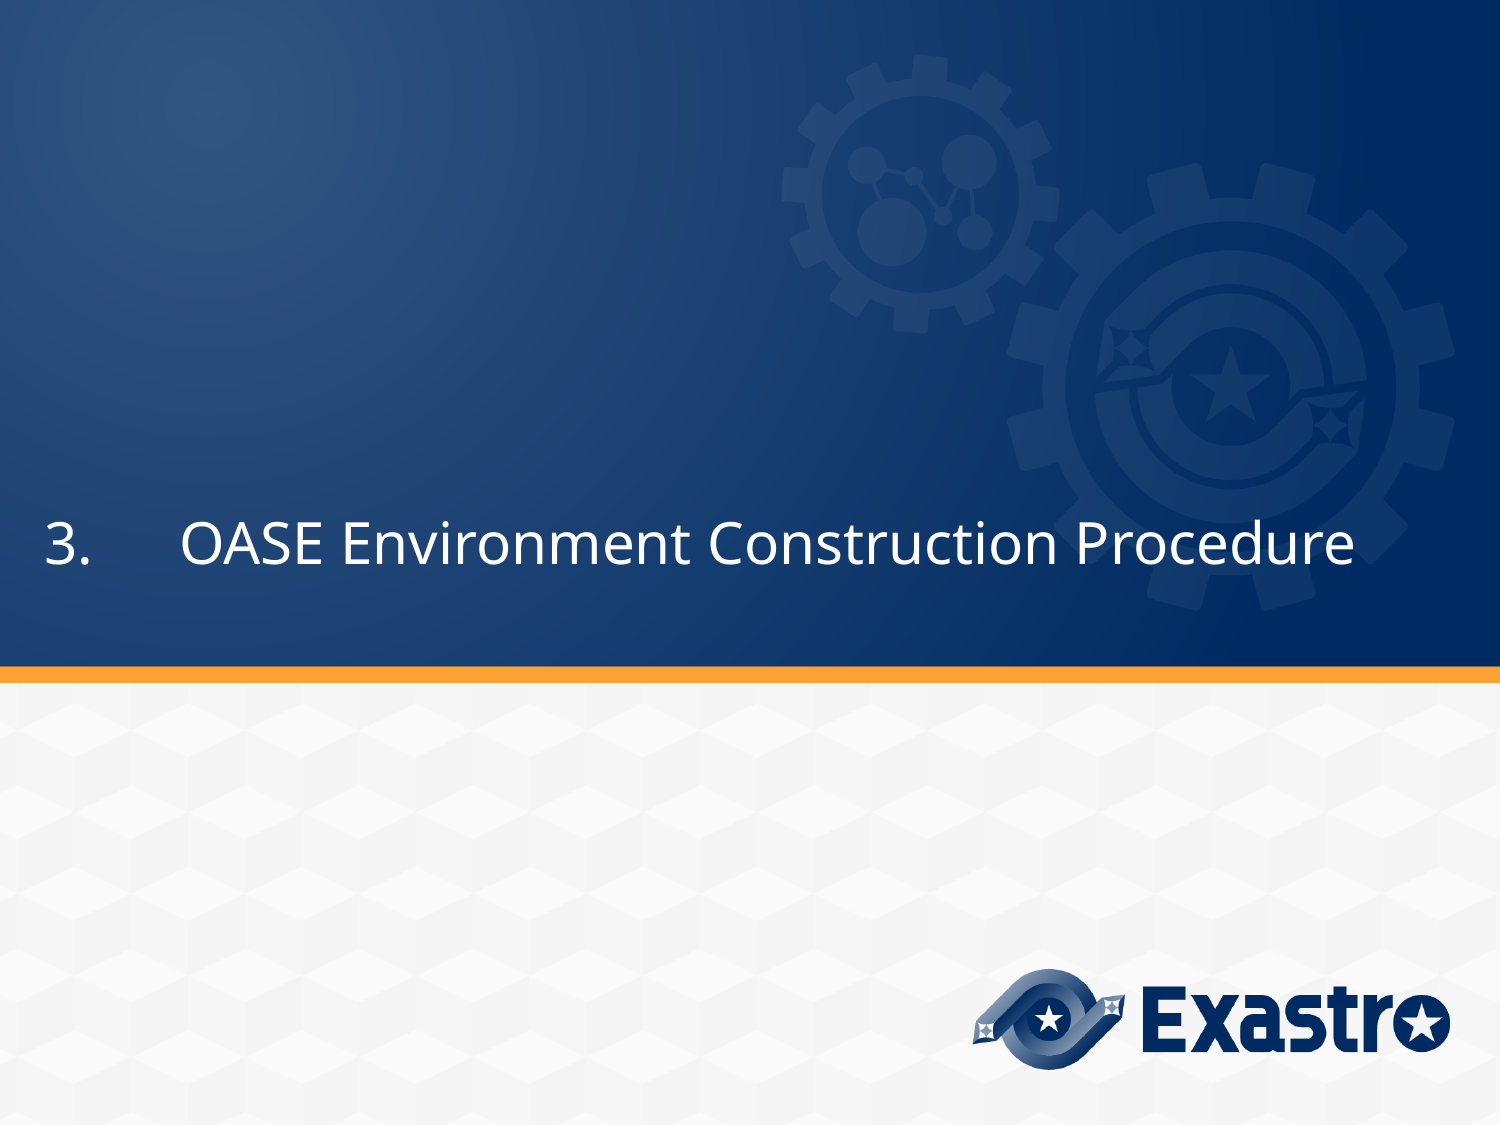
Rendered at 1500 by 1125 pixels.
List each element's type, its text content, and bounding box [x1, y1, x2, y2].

picture [0, 0, 1500, 1125]
title 3. OASE Environment Construction Procedure [29, 499, 1471, 577]
